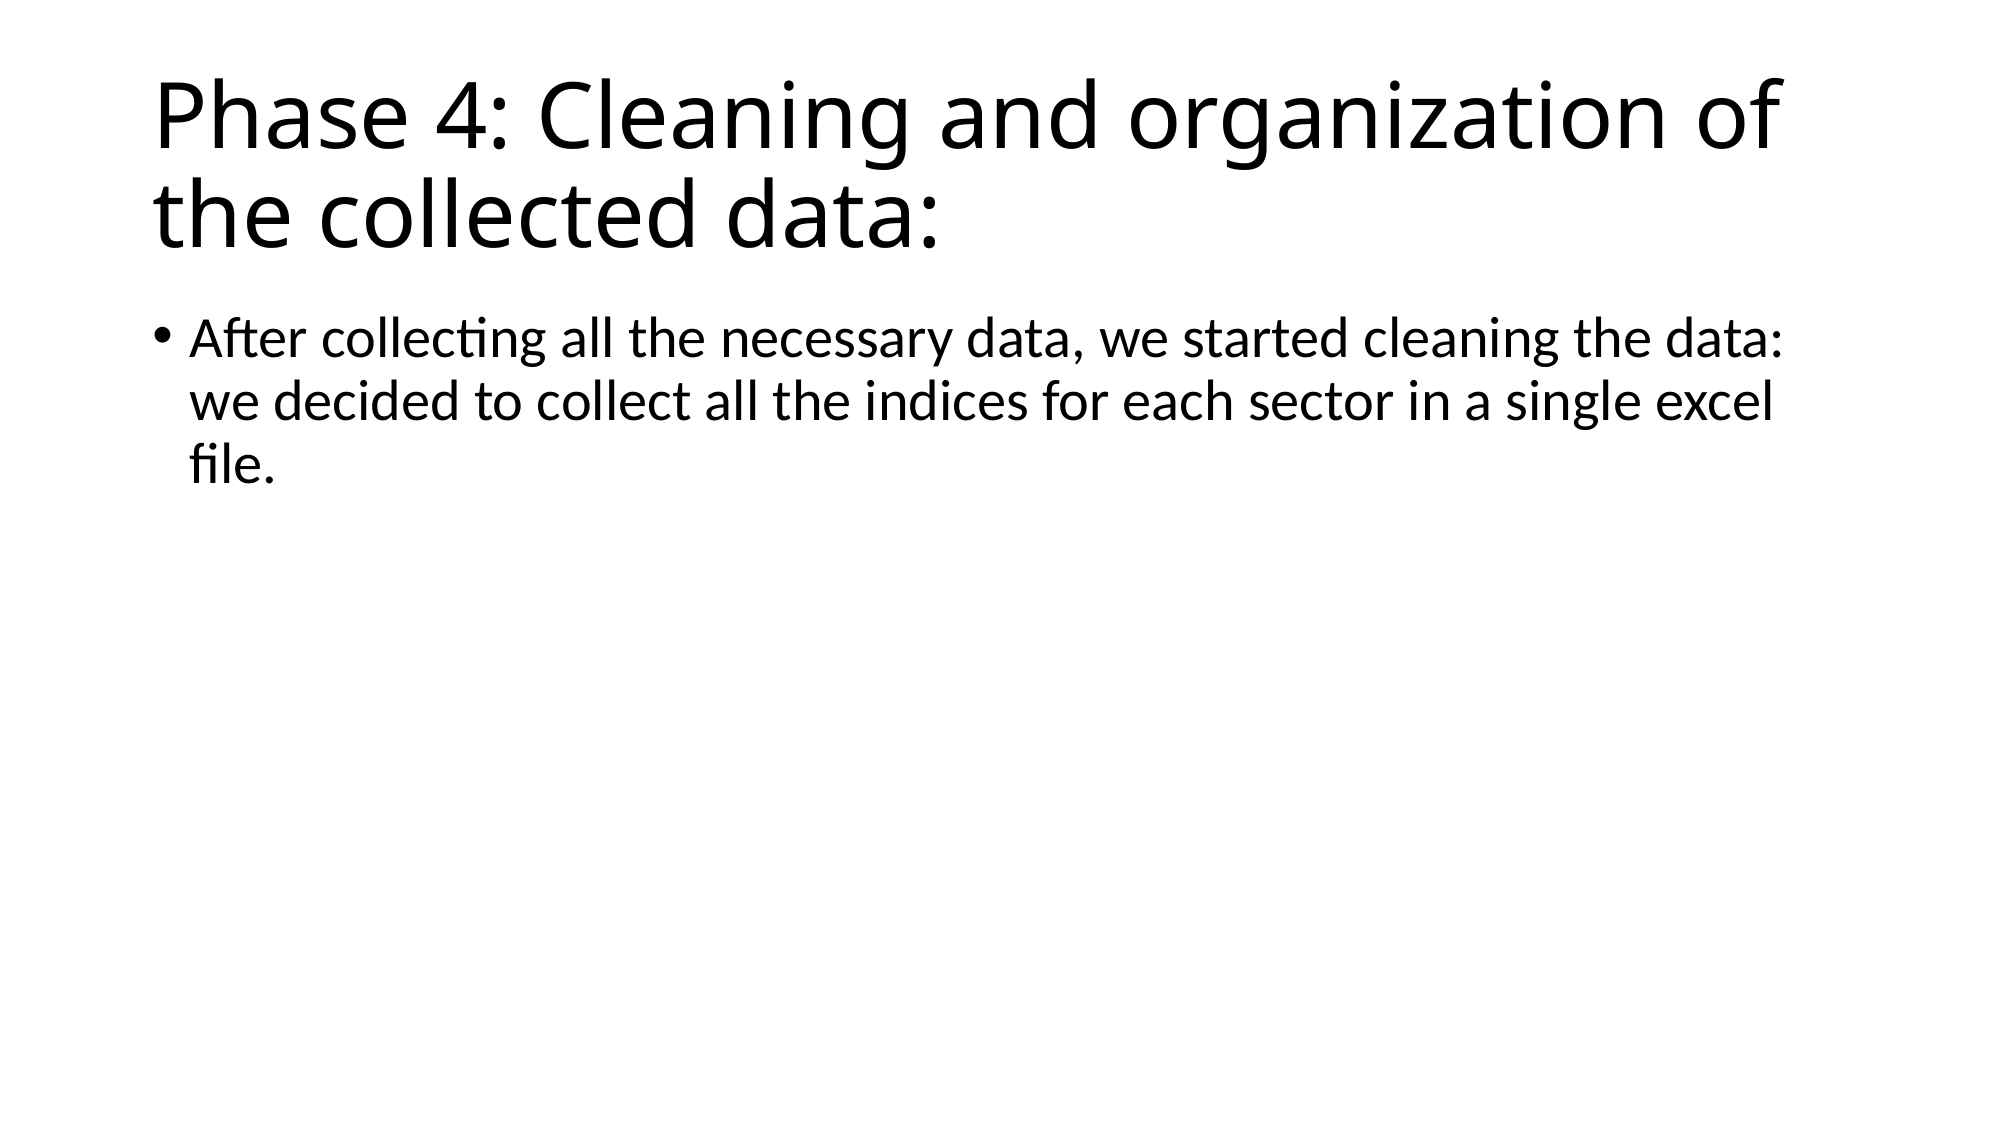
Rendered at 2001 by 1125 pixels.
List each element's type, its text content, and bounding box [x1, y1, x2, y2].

title Phase 4: Cleaning and organization of the collected data: [137, 59, 1863, 278]
list After collecting all the necessary data, we started cleaning the data: we decided to collect all the indices for each sector in a single excel file. [137, 299, 1863, 1014]
